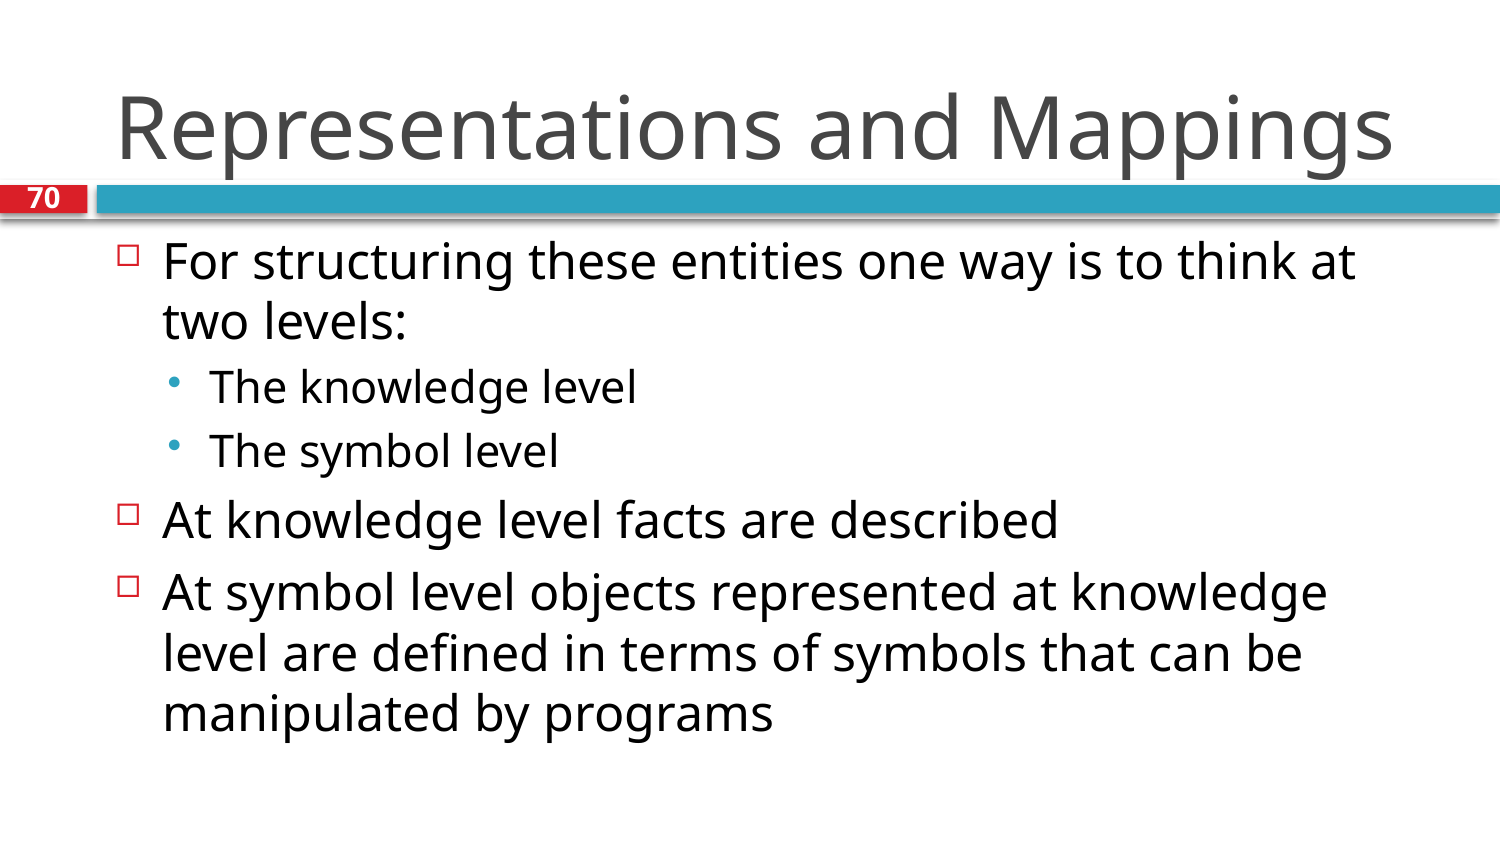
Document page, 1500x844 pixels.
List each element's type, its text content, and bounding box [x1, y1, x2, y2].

title Representations and Mappings [99, 19, 1438, 185]
list For structuring these entities one way is to think at two levels: The knowledge level The symbol level At knowledge level facts are described At symbol level objects represented at knowledge level are defined in terms of symbols that can be manipulated by programs [100, 221, 1438, 754]
slide_number 70 [0, 184, 88, 215]
